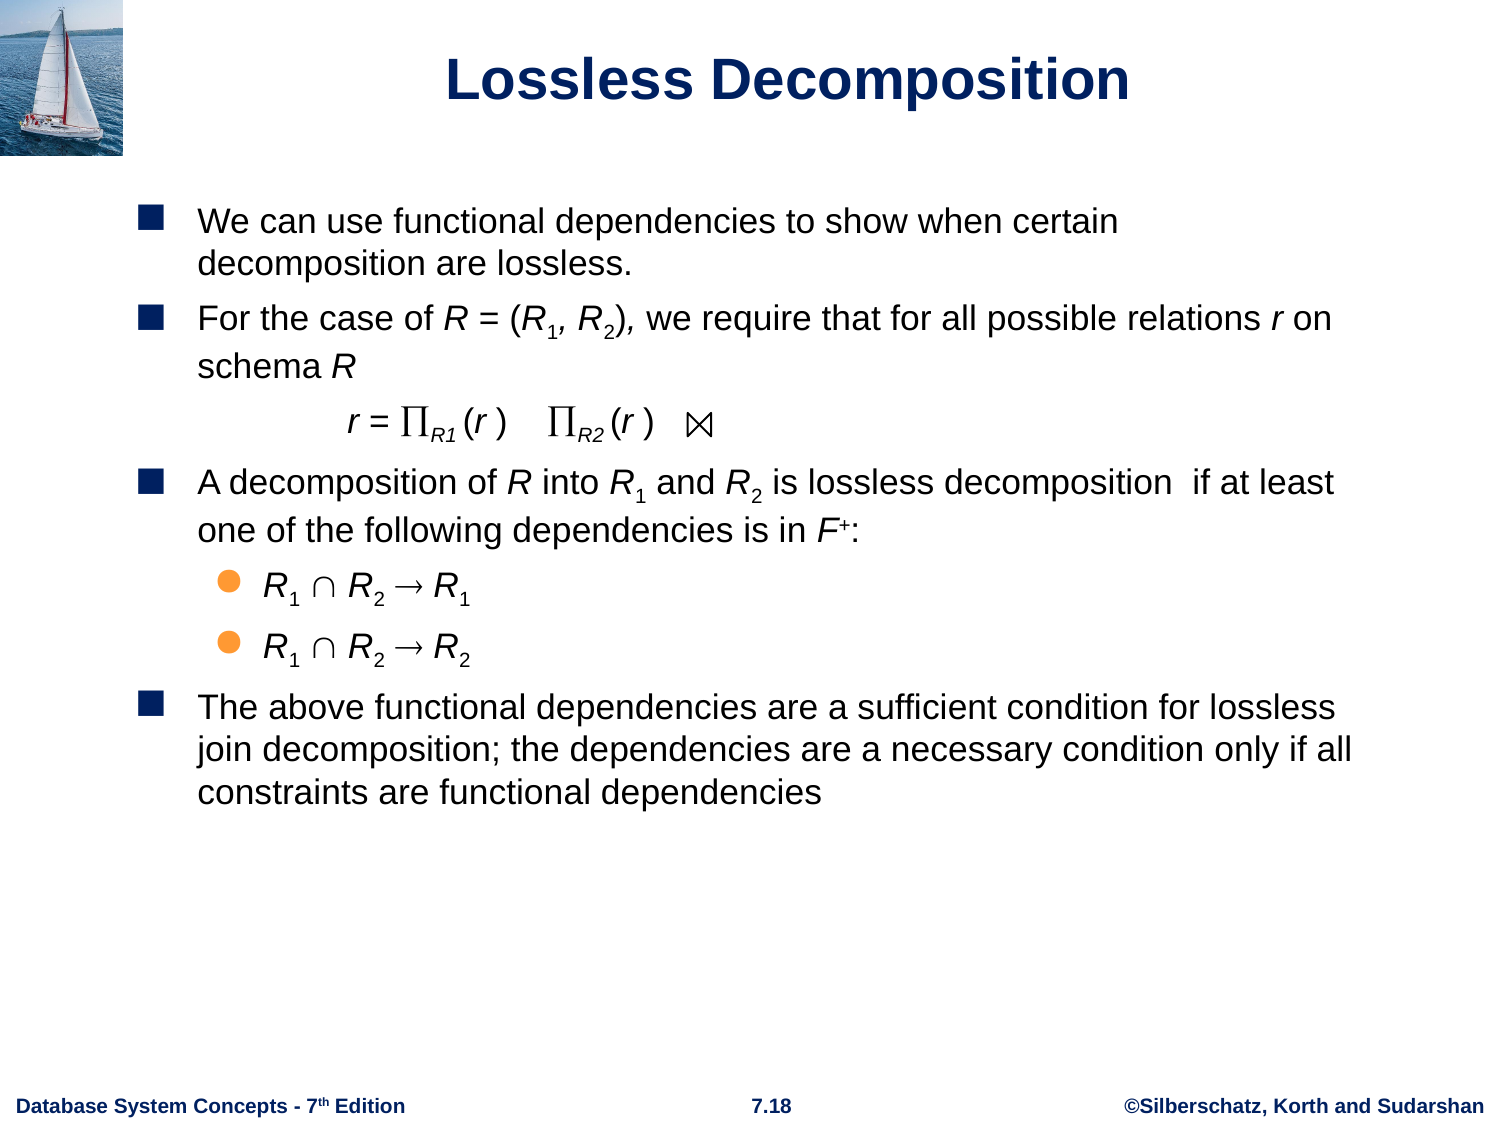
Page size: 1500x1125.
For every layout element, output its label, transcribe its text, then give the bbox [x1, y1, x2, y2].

picture [0, 0, 123, 156]
list We can use functional dependencies to show when certain decomposition are lossless. For the case of R = (R1, R2), we require that for all possible relations r on schema R r = R1 (r ) R2 (r ) A decomposition of R into R1 and R2 is lossless decomposition if at least one of the following dependencies is in F+: R1  R2  R1 R1  R2  R2 The above functional dependencies are a sufficient condition for lossless join decomposition; the dependencies are a necessary condition only if all constraints are functional dependencies [126, 190, 1374, 1000]
title Lossless Decomposition [125, 18, 1452, 120]
text_box [687, 412, 712, 437]
